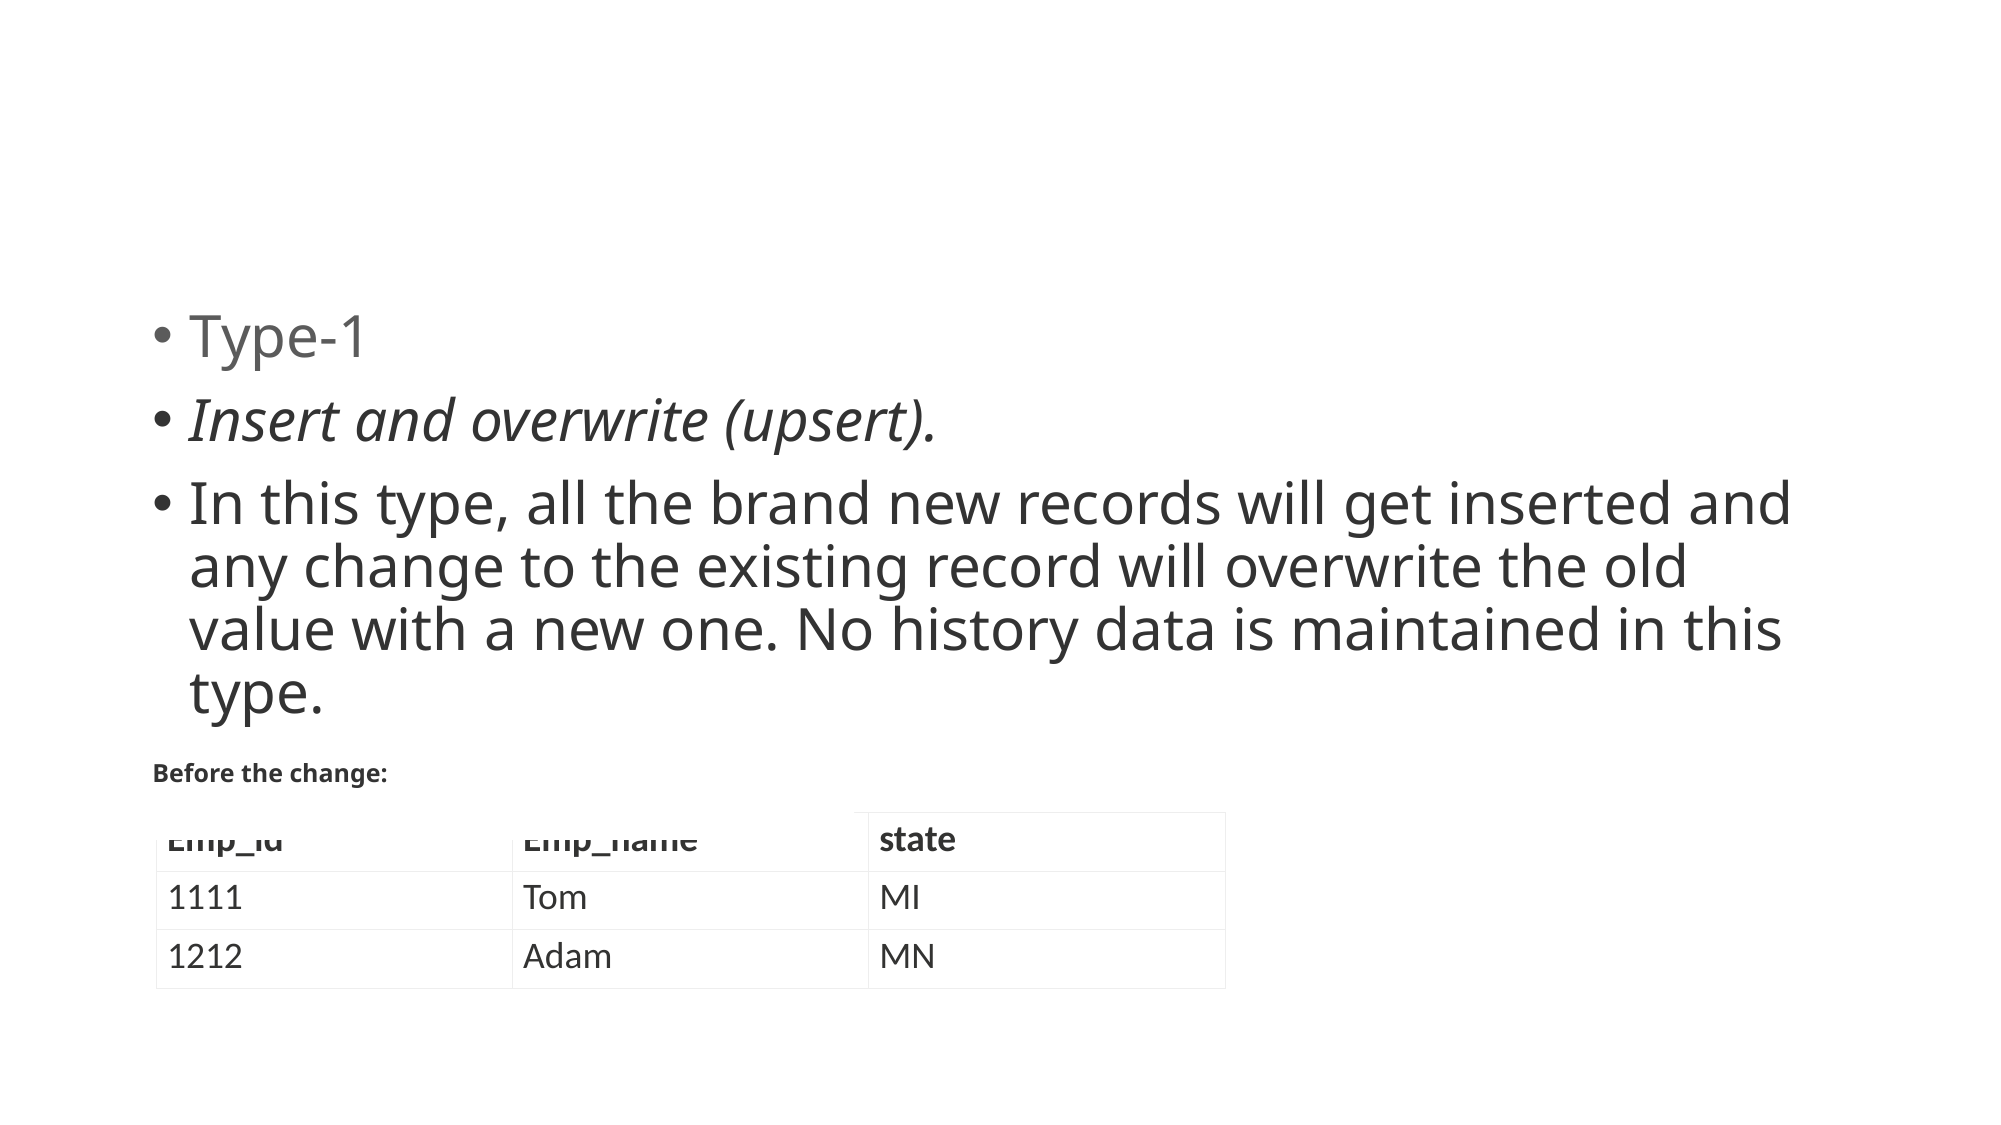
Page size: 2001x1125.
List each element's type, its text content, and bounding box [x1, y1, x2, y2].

list Type-1 Insert and overwrite (upsert). In this type, all the brand new records will get inserted and any change to the existing record will overwrite the old value with a new one. No history data is maintained in this type. [137, 299, 1863, 1014]
table_header state [869, 813, 1225, 871]
table_header Emp_id [157, 840, 512, 871]
table_cell 1111 [157, 872, 512, 929]
text_box Before the change: [137, 750, 855, 840]
table_cell Adam [513, 930, 868, 988]
table_cell MN [869, 930, 1225, 988]
table_header Emp_name [513, 813, 868, 871]
table_cell 1212 [157, 930, 512, 988]
table_cell MI [869, 872, 1225, 929]
table_cell Tom [513, 872, 868, 929]
